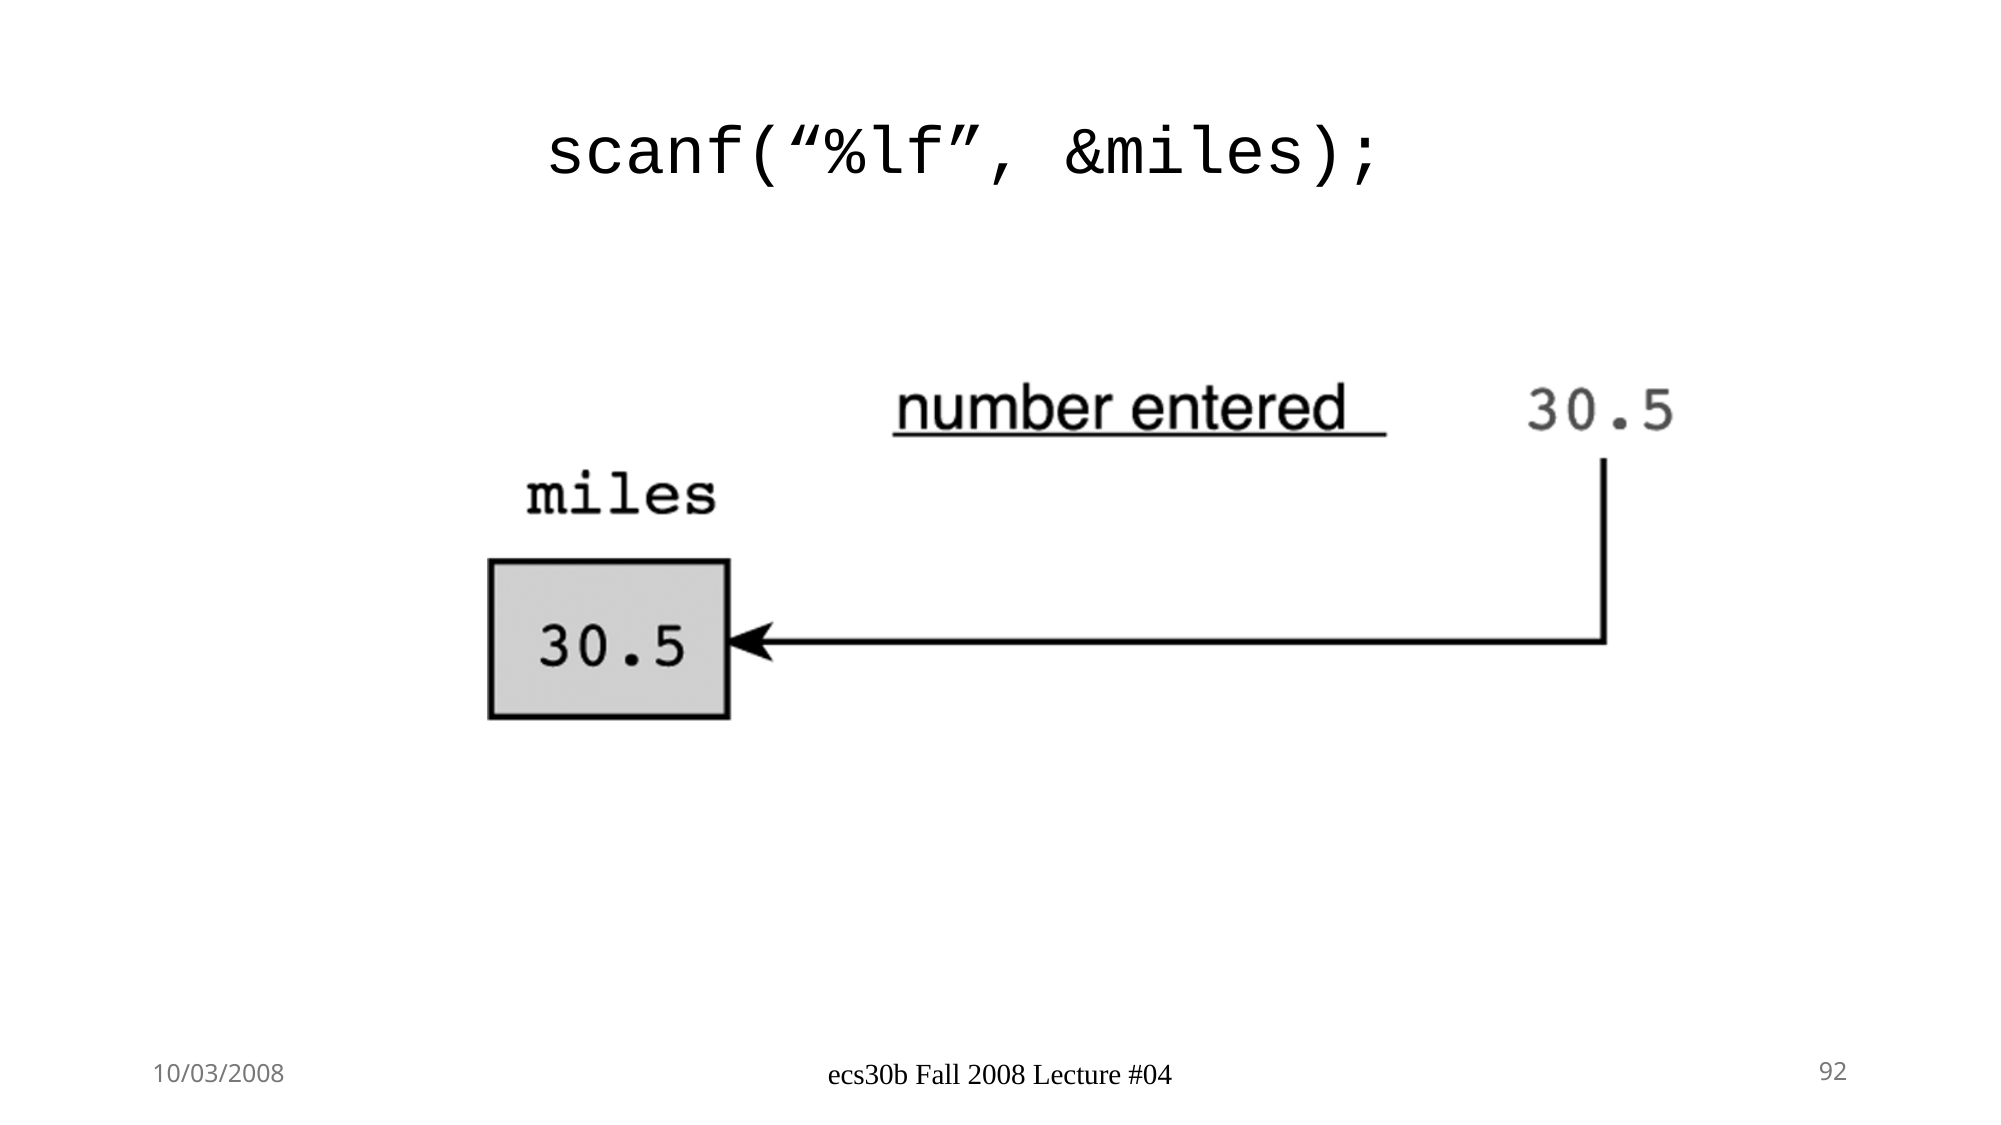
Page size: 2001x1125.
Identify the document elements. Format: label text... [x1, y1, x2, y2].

slide_number 92 [1412, 1042, 1863, 1103]
footer ecs30b Fall 2008 Lecture #04 [662, 1042, 1338, 1103]
picture [486, 361, 1688, 722]
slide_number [137, 1042, 588, 1103]
text_box scanf(“%lf”, &miles); [530, 99, 1401, 195]
